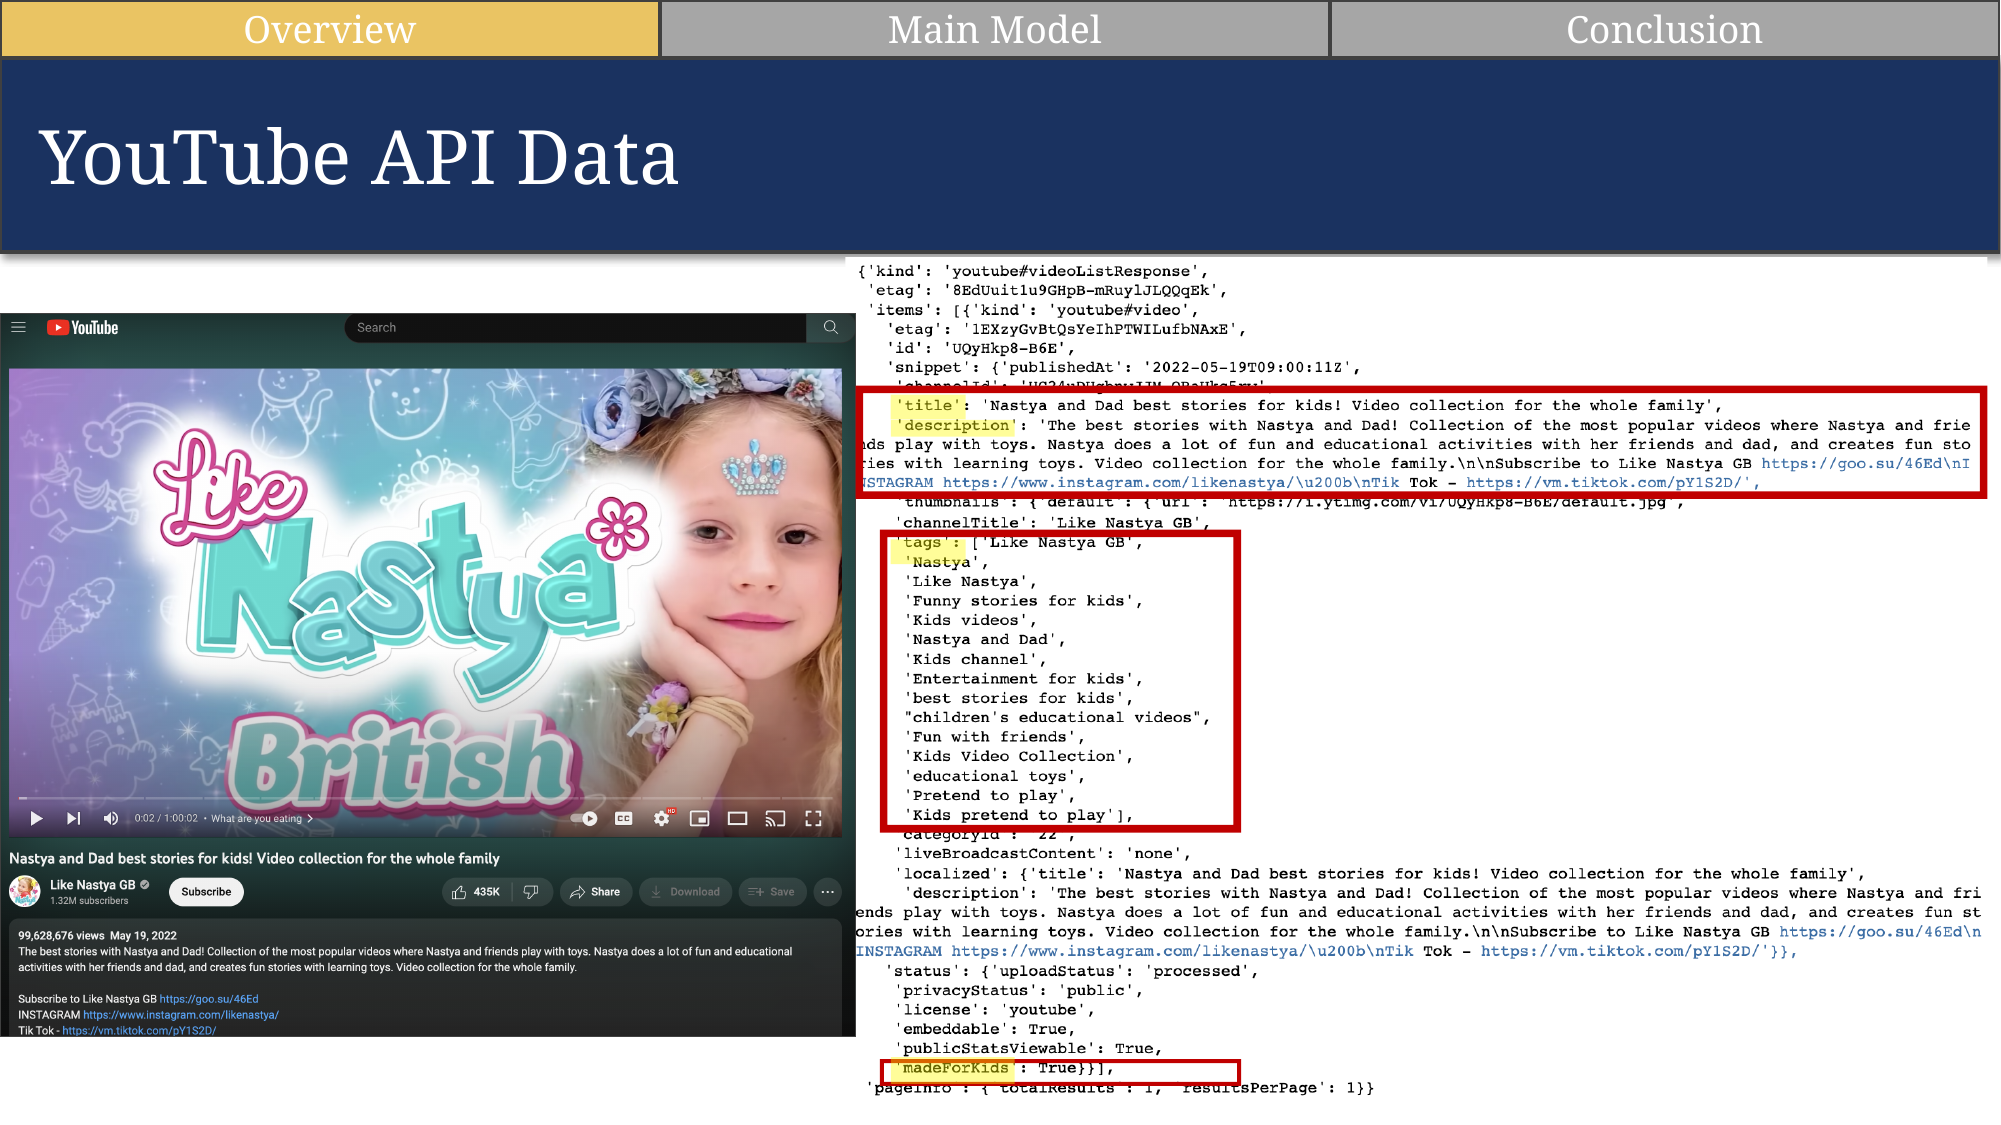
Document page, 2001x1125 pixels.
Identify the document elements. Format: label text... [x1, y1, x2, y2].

text_box YouTube API Data [24, 101, 1786, 207]
picture [0, 256, 2000, 1101]
text_box Main Model [658, 0, 1328, 60]
text_box Overview [0, 0, 658, 60]
text_box Conclusion [1328, 0, 2000, 60]
